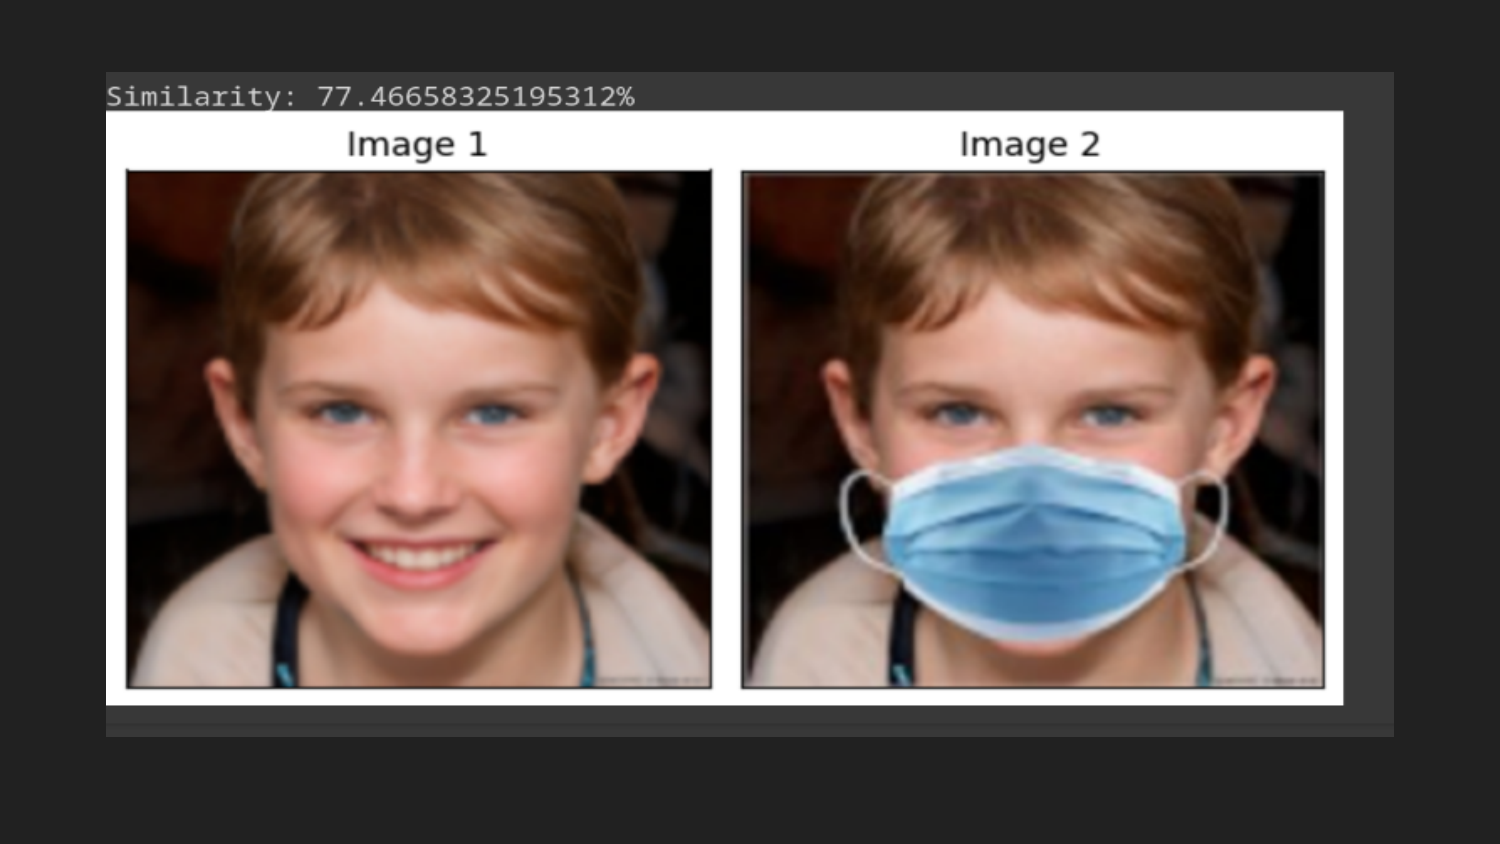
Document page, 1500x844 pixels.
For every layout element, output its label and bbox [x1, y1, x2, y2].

picture [106, 72, 1394, 737]
